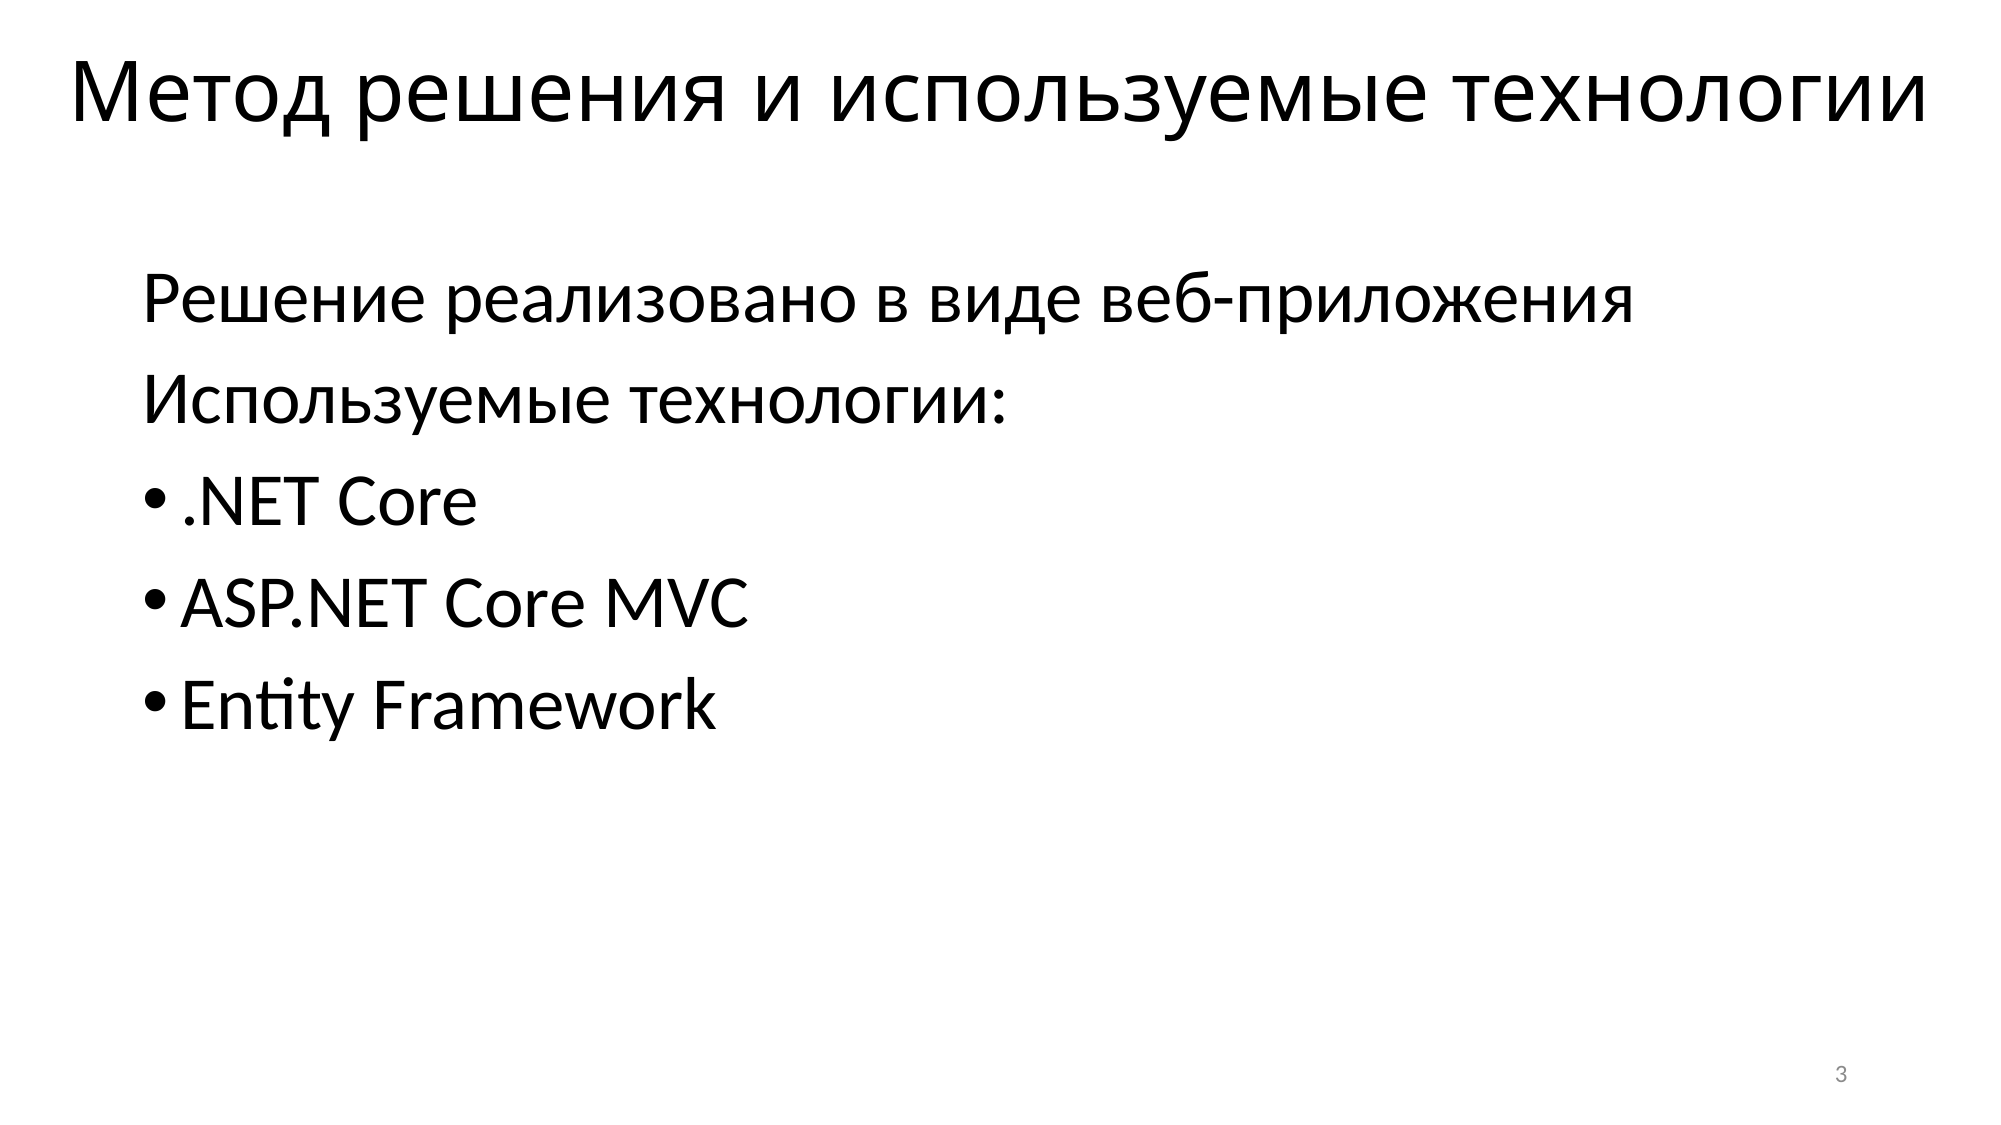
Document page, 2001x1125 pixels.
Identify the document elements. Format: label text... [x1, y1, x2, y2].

title Метод решения и используемые технологии [0, 0, 2000, 190]
slide_number 3 [1412, 1042, 1863, 1103]
list Решение реализовано в виде веб-приложения Используемые технологии: .NET Core ASP.NET Core MVC Entity Framework [127, 249, 1873, 1014]
